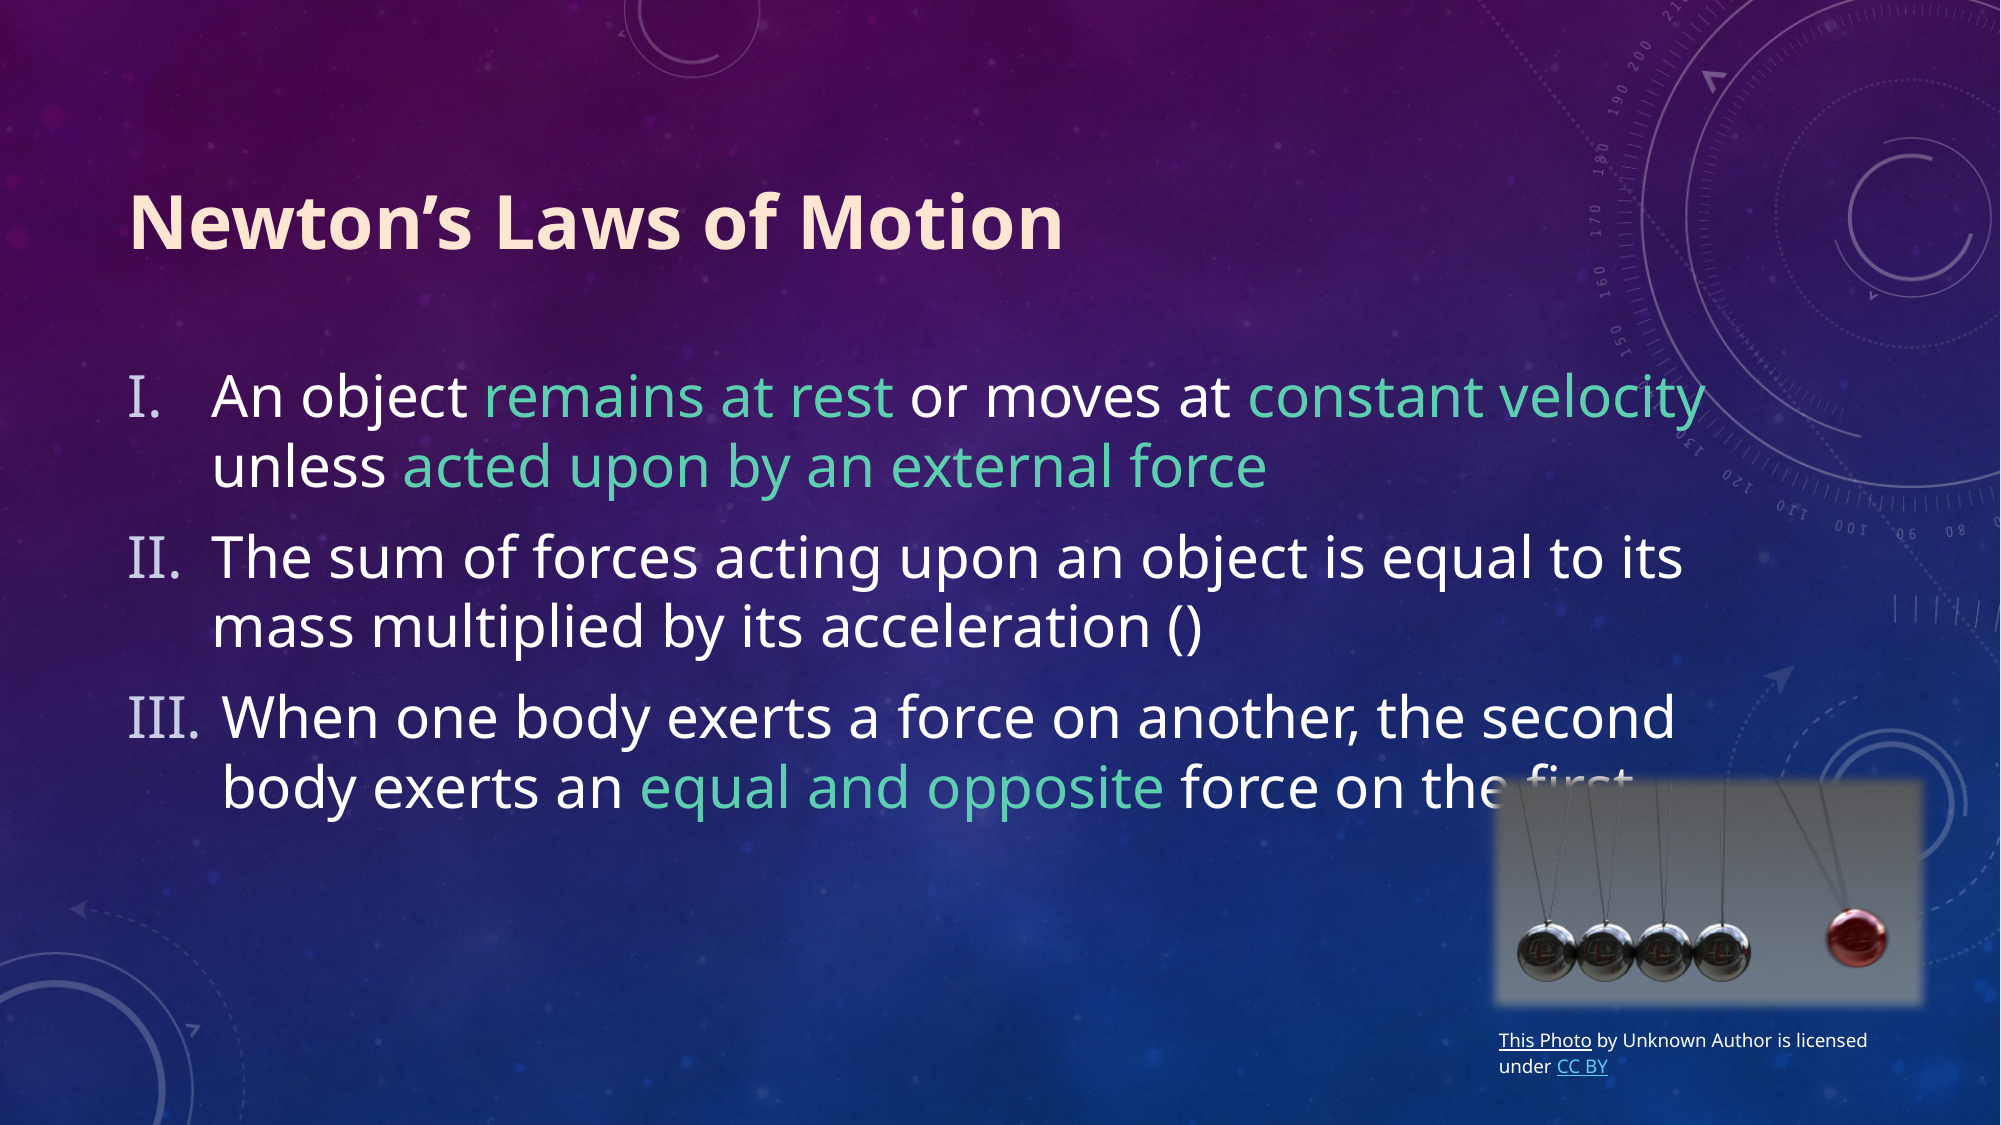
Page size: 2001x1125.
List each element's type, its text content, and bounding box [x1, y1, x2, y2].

title Newton’s Laws of Motion [112, 99, 1775, 339]
picture [0, 0, 2001, 1125]
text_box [1484, 768, 1933, 1083]
